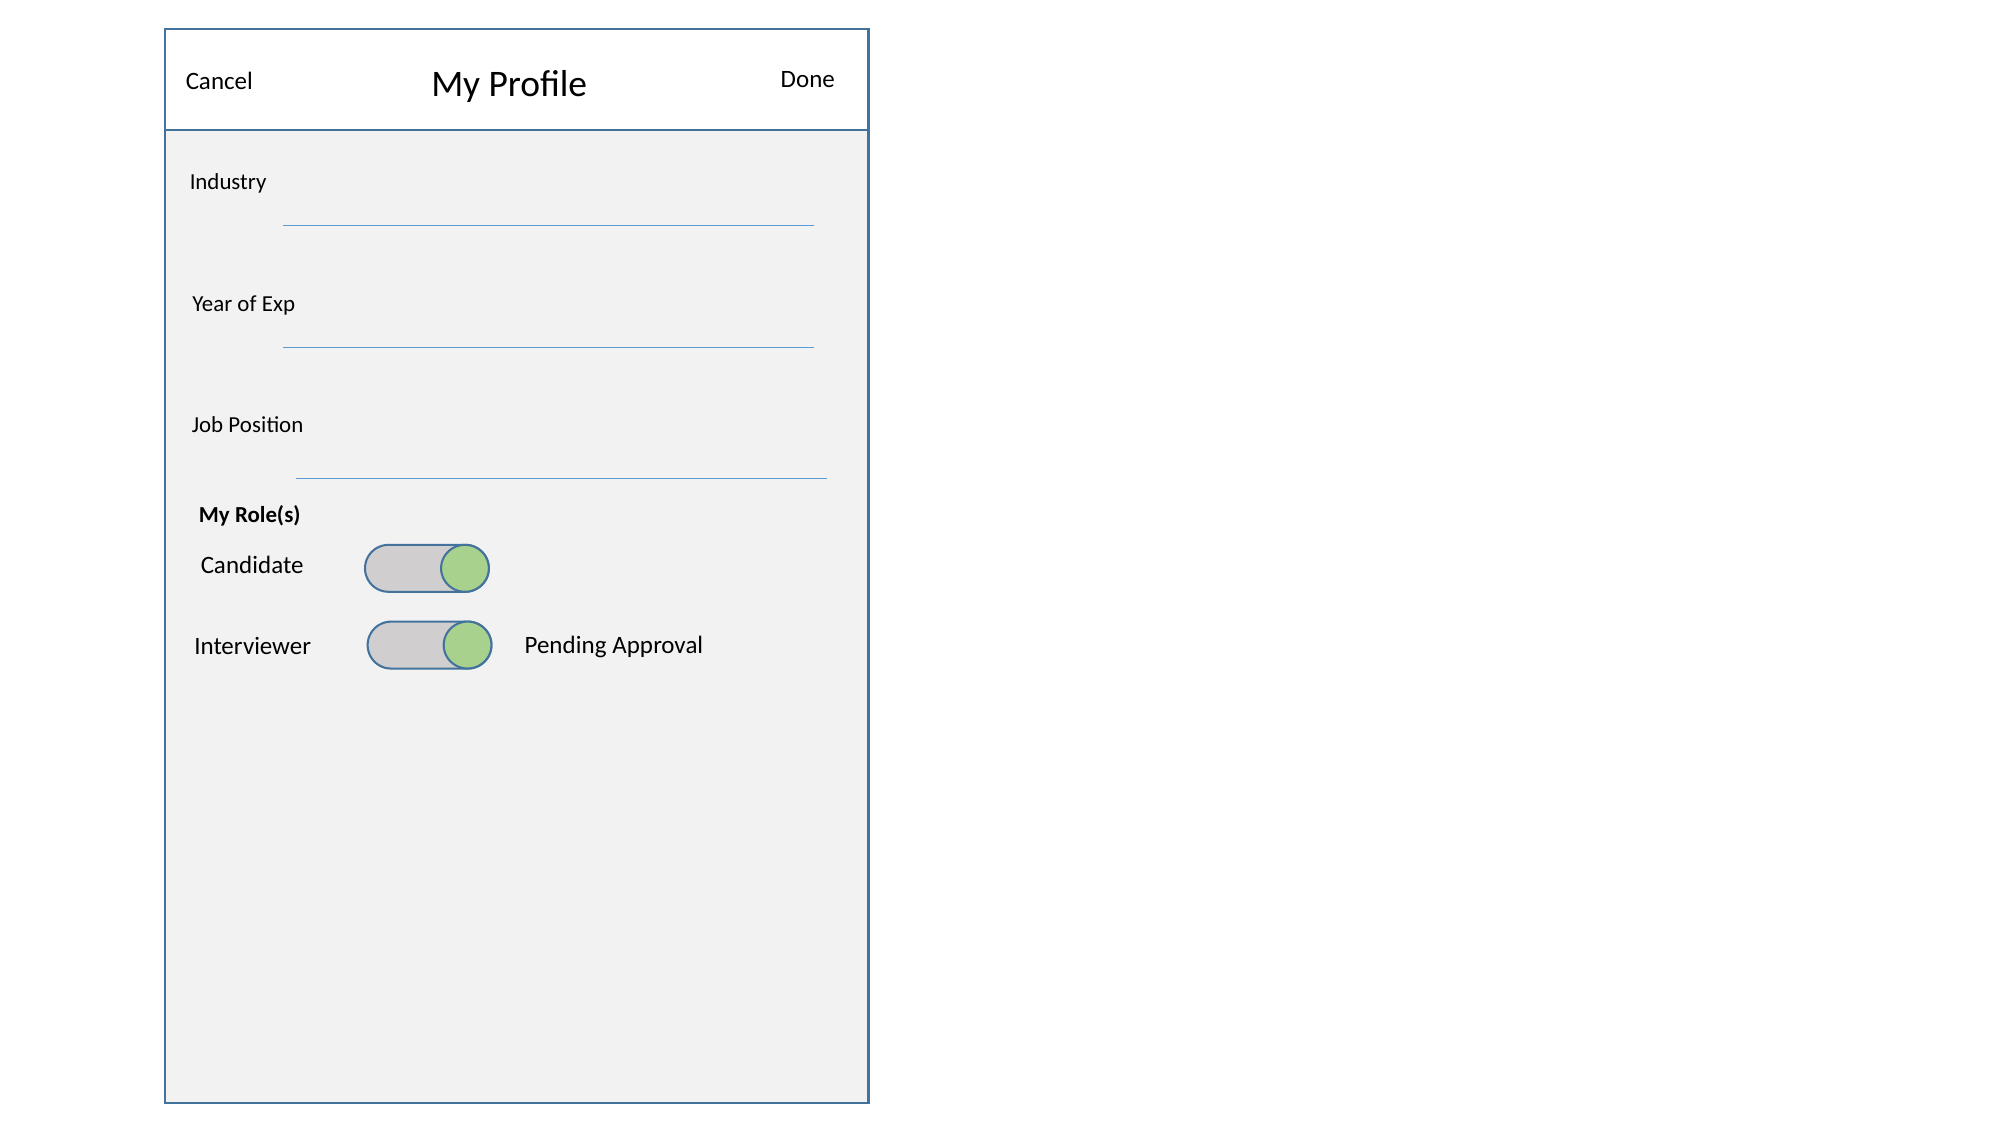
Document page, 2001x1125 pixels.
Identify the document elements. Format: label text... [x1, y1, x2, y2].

text_box My Profile [416, 51, 603, 112]
text_box Candidate [186, 541, 319, 586]
text_box Year of Exp [177, 280, 311, 323]
text_box Interviewer [179, 621, 327, 667]
text_box Pending Approval [509, 621, 719, 667]
text_box Cancel [171, 57, 269, 103]
text_box [164, 28, 870, 129]
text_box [367, 621, 492, 669]
text_box Industry [175, 158, 282, 201]
text_box My Role(s) [184, 492, 316, 535]
text_box Done [765, 55, 851, 100]
text_box [164, 129, 870, 1104]
text_box Job Position [177, 402, 319, 445]
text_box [364, 544, 489, 592]
